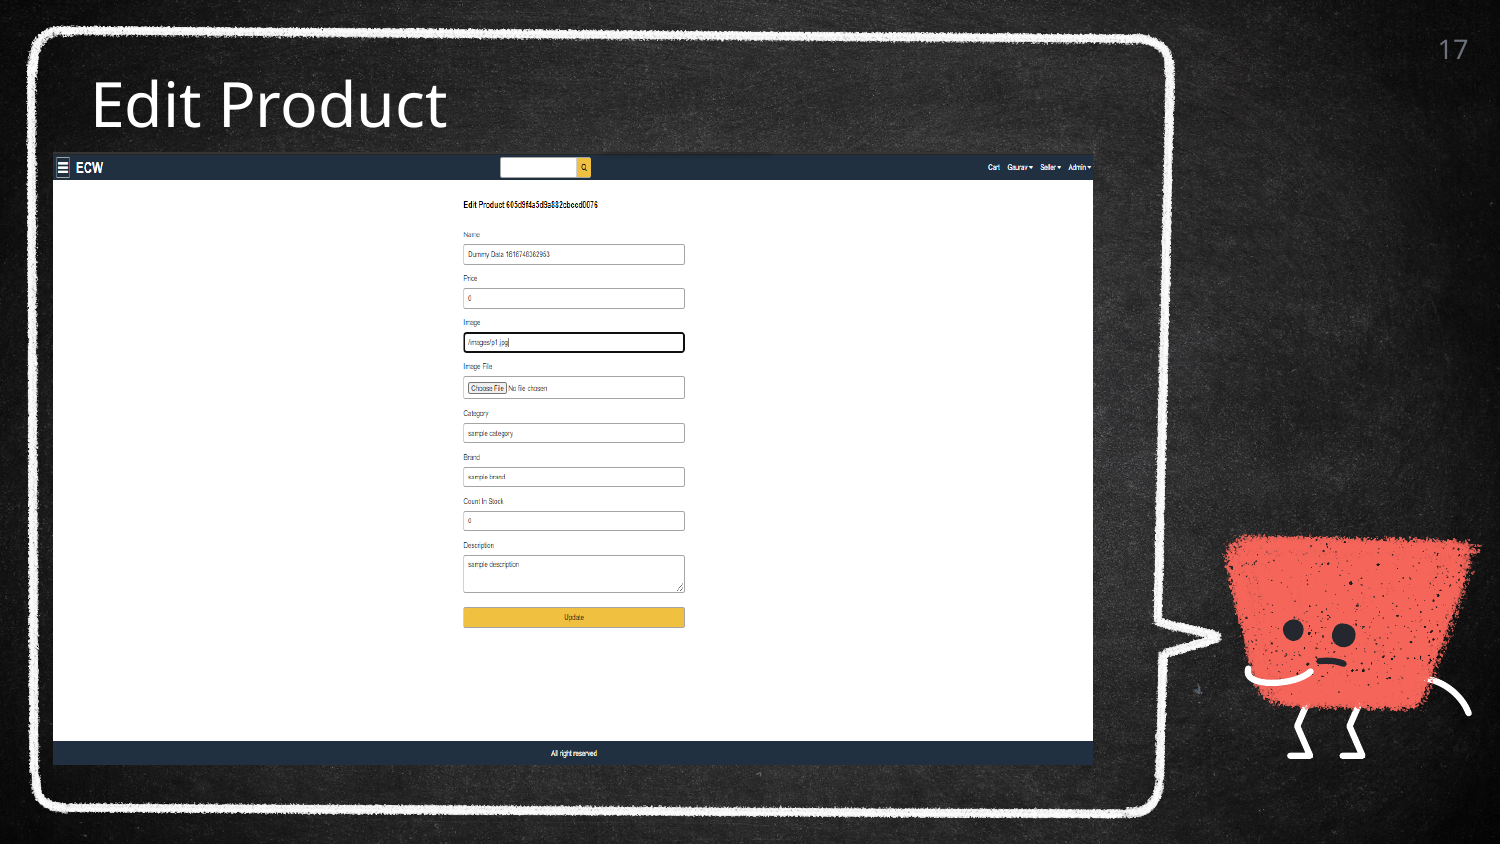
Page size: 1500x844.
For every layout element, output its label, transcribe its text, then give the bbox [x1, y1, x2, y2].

slide_number 17 [1378, 32, 1469, 98]
title Edit Product [89, 73, 1102, 139]
picture [0, 0, 1500, 844]
